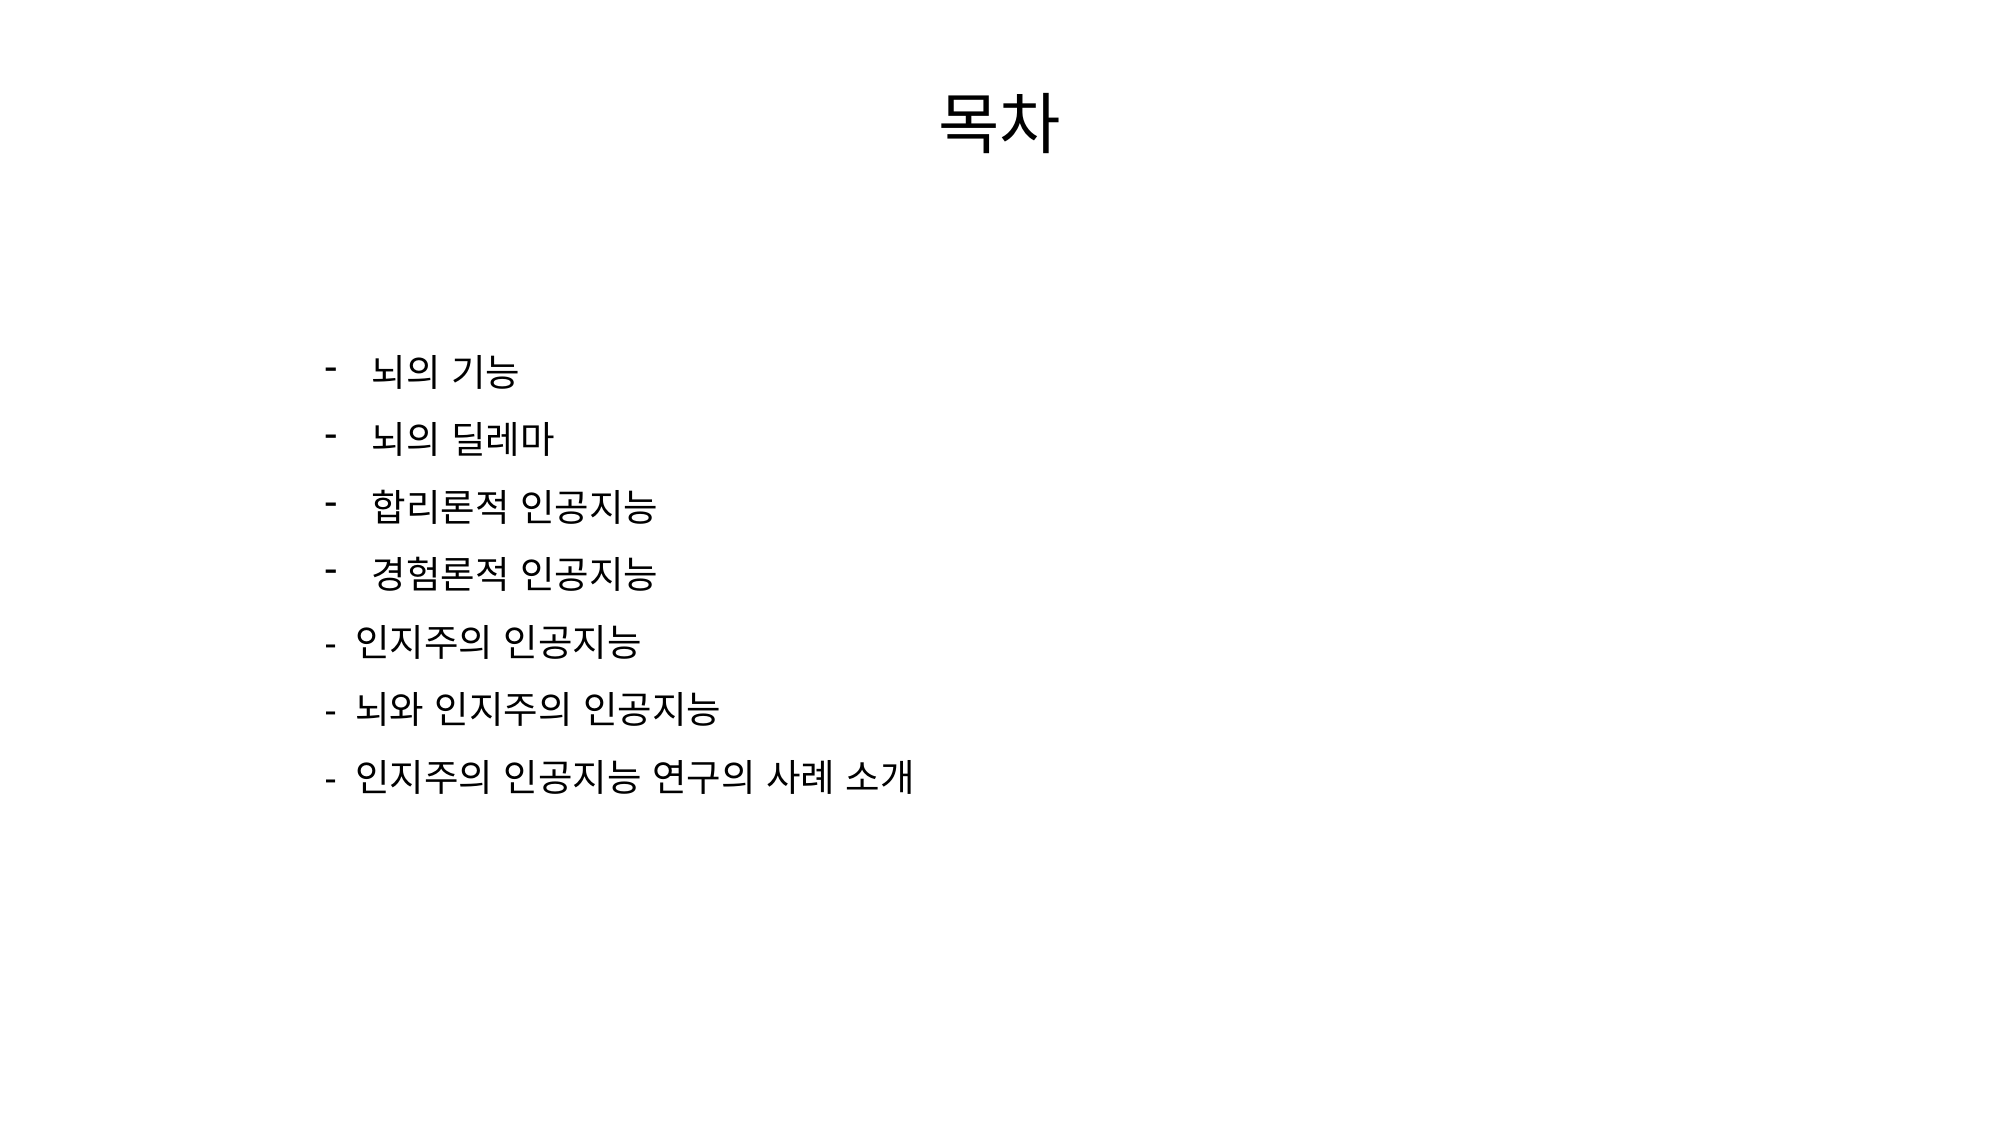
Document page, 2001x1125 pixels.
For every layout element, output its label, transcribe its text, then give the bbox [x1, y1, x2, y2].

title 목차 [137, 59, 1863, 194]
text_box 뇌의 기능 뇌의 딜레마 합리론적 인공지능 경험론적 인공지능 - 인지주의 인공지능 - 뇌와 인지주의 인공지능 - 인지주의 인공지능 연구의 사례 소개 [309, 318, 1690, 806]
